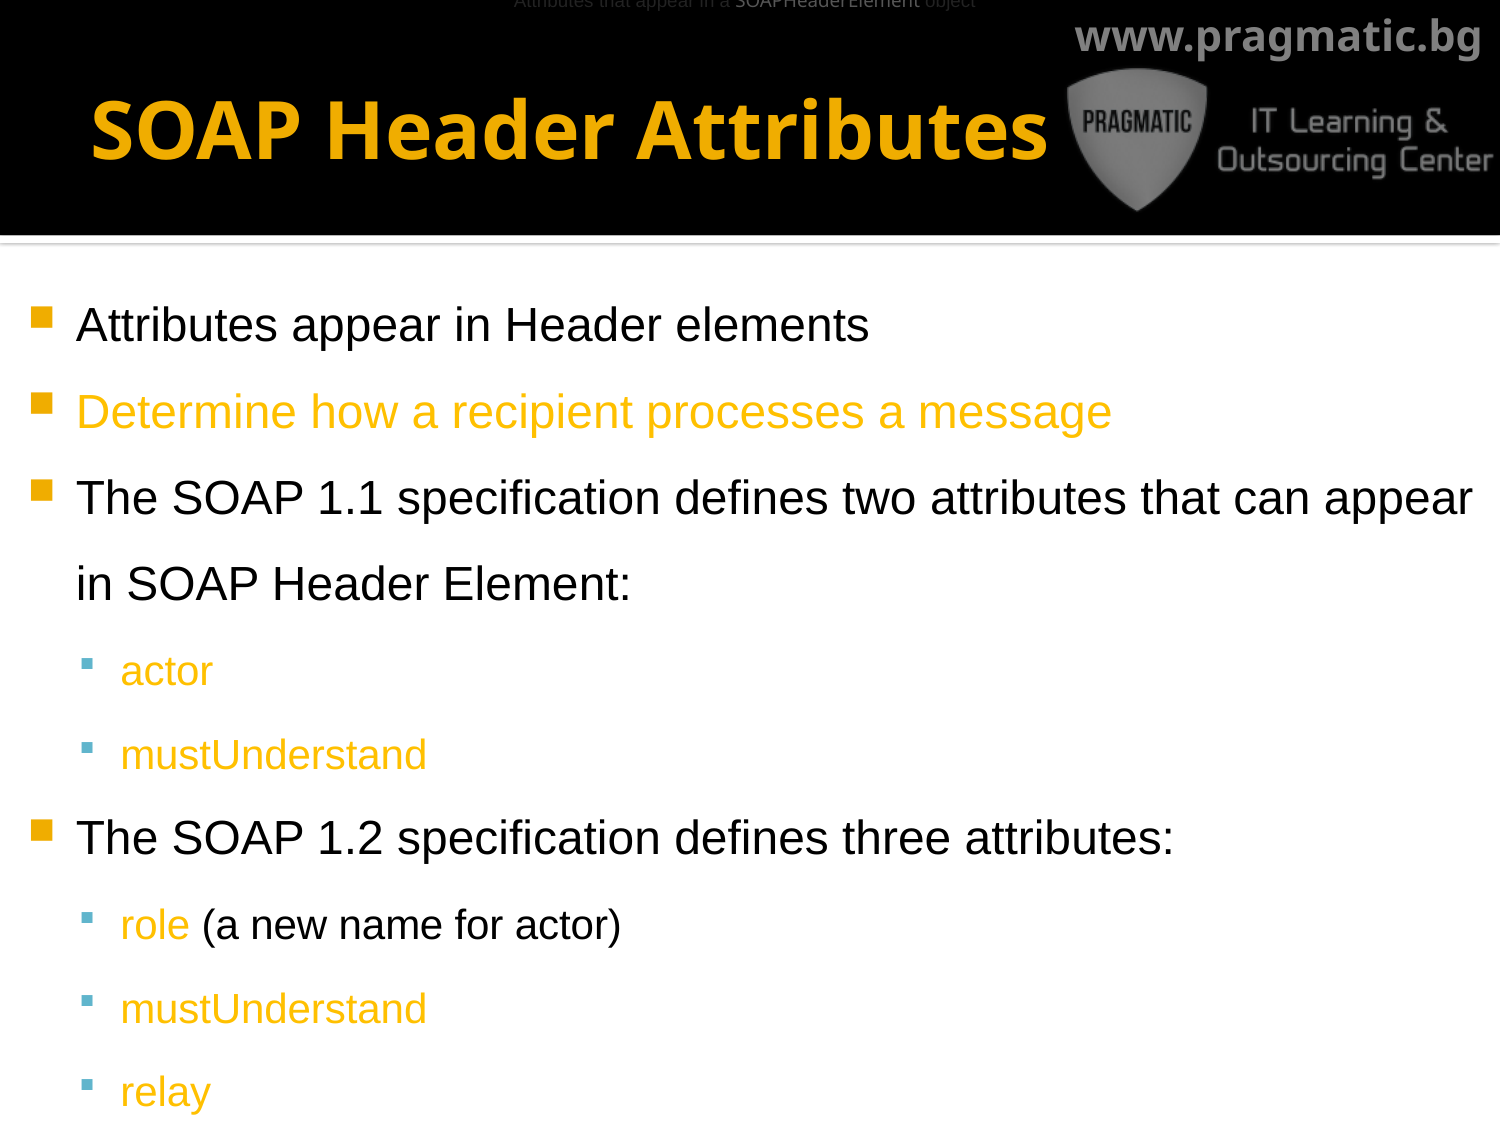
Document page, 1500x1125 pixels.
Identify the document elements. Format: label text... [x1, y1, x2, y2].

list Attributes appear in Header elements Determine how a recipient processes a message The SOAP 1.1 specification defines two attributes that can appear in SOAP Header Element: actor mustUnderstand The SOAP 1.2 specification defines three attributes: role (a new name for actor) mustUnderstand relay [0, 249, 1500, 1125]
title SOAP Header Attributes [75, 24, 1063, 231]
picture [1063, 62, 1500, 217]
text_box Attributes that appear in a SOAPHeaderElement object [508, 0, 992, 19]
